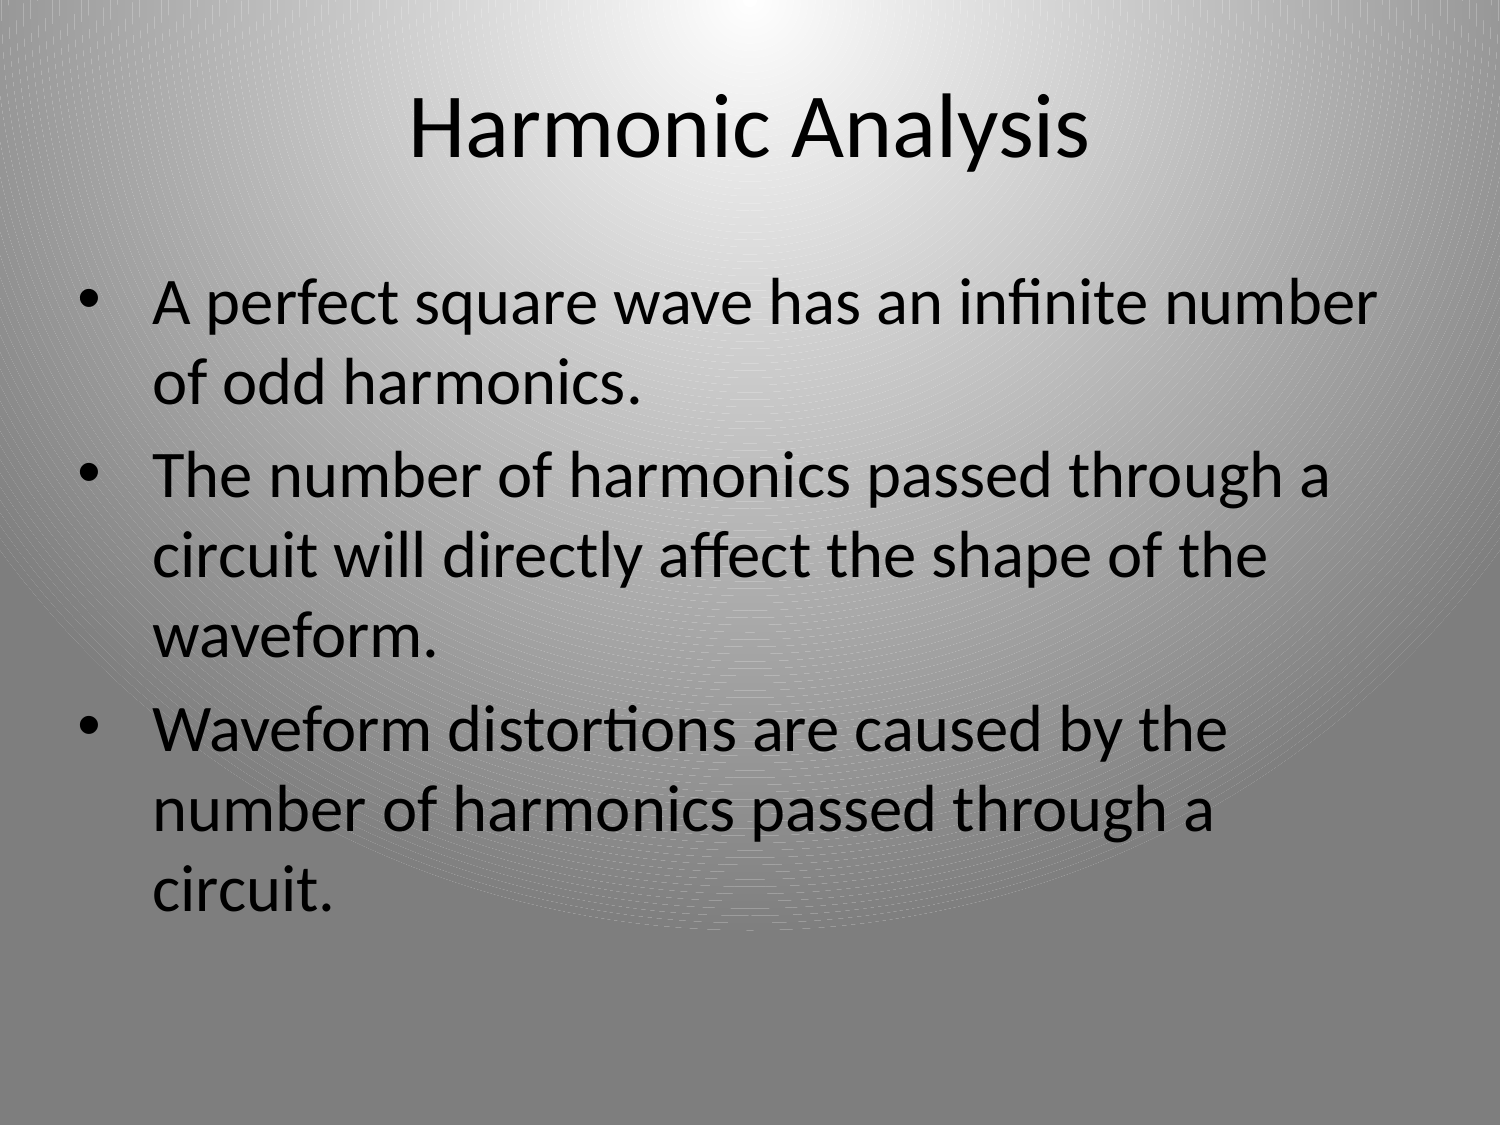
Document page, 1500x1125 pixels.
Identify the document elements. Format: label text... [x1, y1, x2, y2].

subtitle A perfect square wave has an infinite number of odd harmonics. The number of harmonics passed through a circuit will directly affect the shape of the waveform. Waveform distortions are caused by the number of harmonics passed through a circuit. [62, 249, 1425, 1013]
title Harmonic Analysis [112, 0, 1388, 242]
